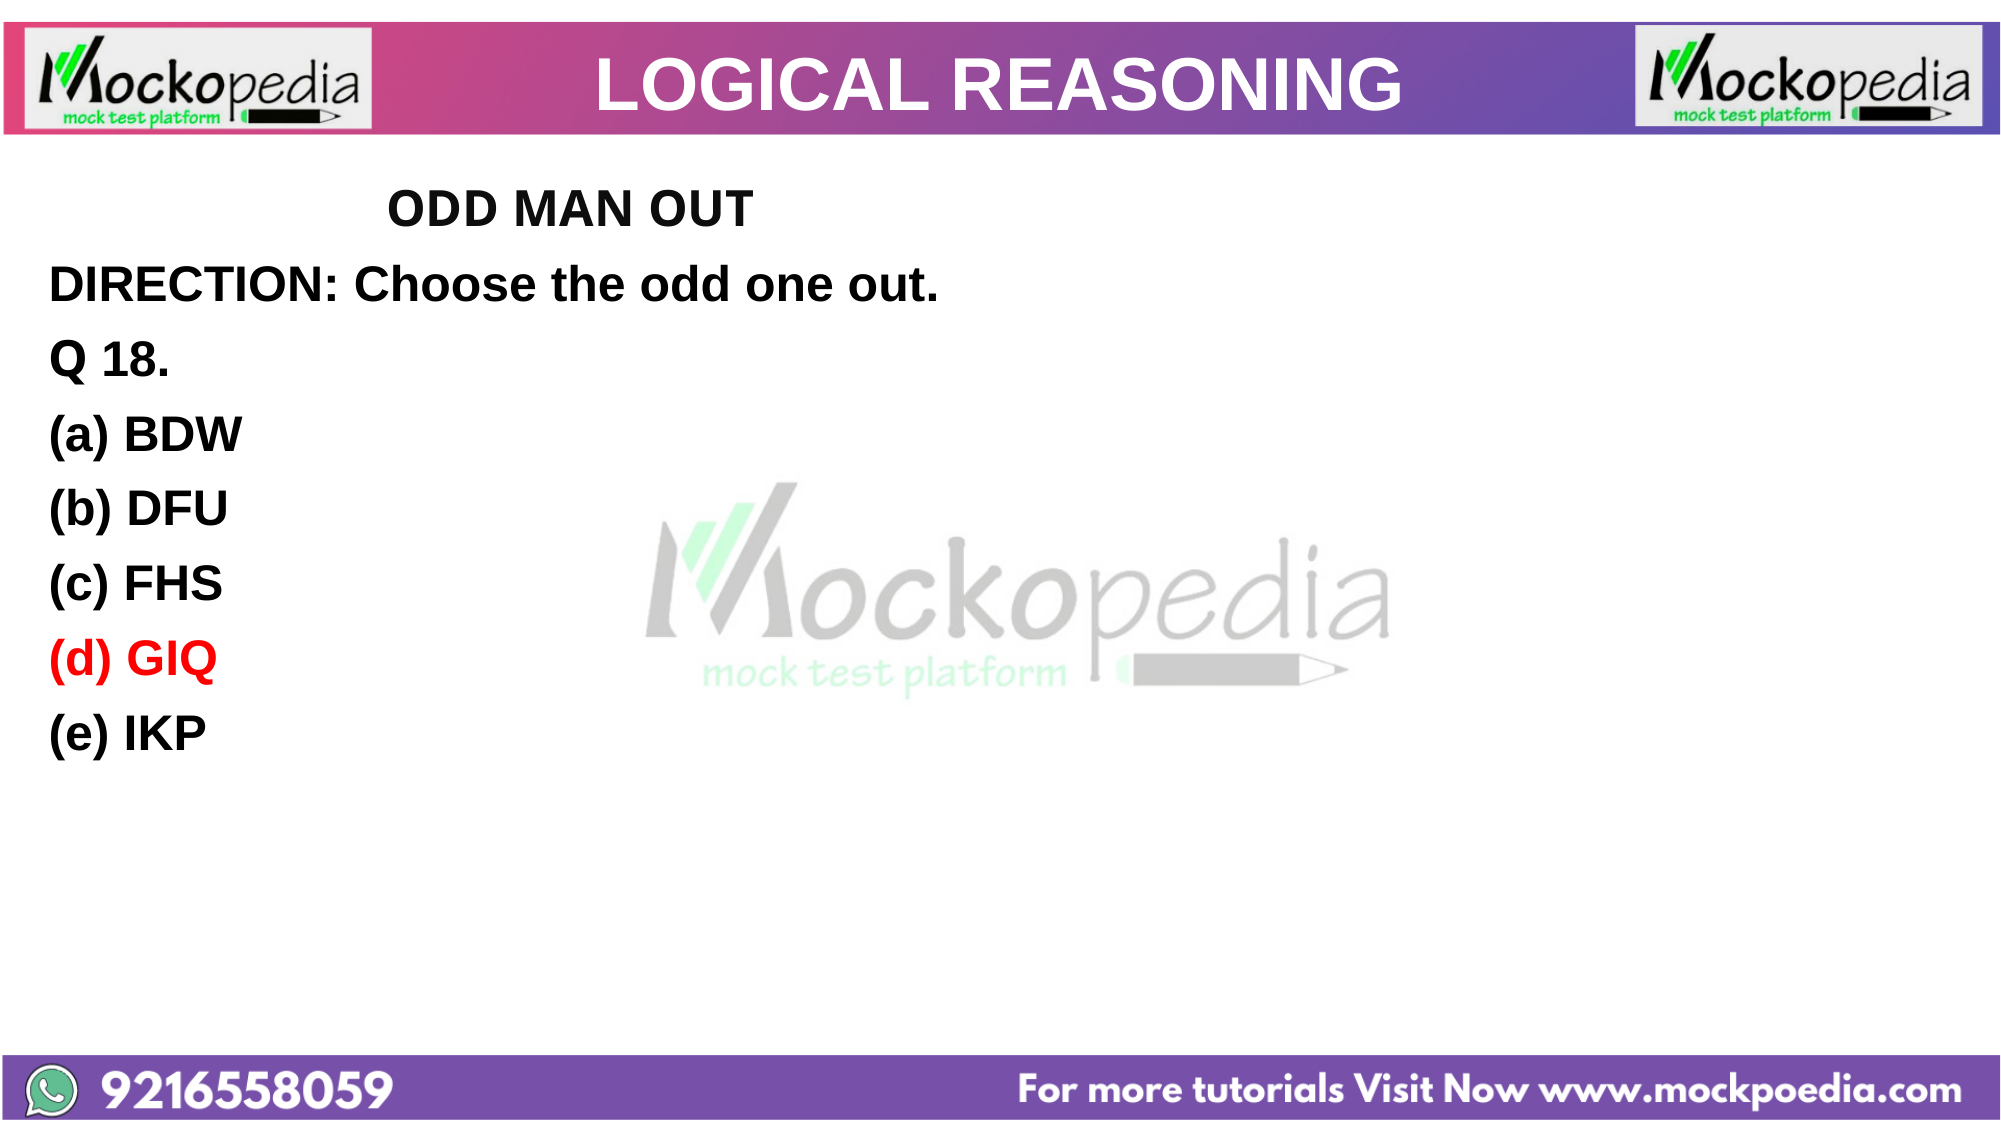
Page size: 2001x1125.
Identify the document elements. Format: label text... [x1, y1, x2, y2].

list ODD MAN OUT DIRECTION: Choose the odd one out. Q 18. BDW (b) DFU (c) FHS (d) GIQ (e) IKP [33, 175, 1959, 1053]
picture [0, 0, 2001, 1125]
title LOGICAL REASONING [41, 31, 1959, 142]
